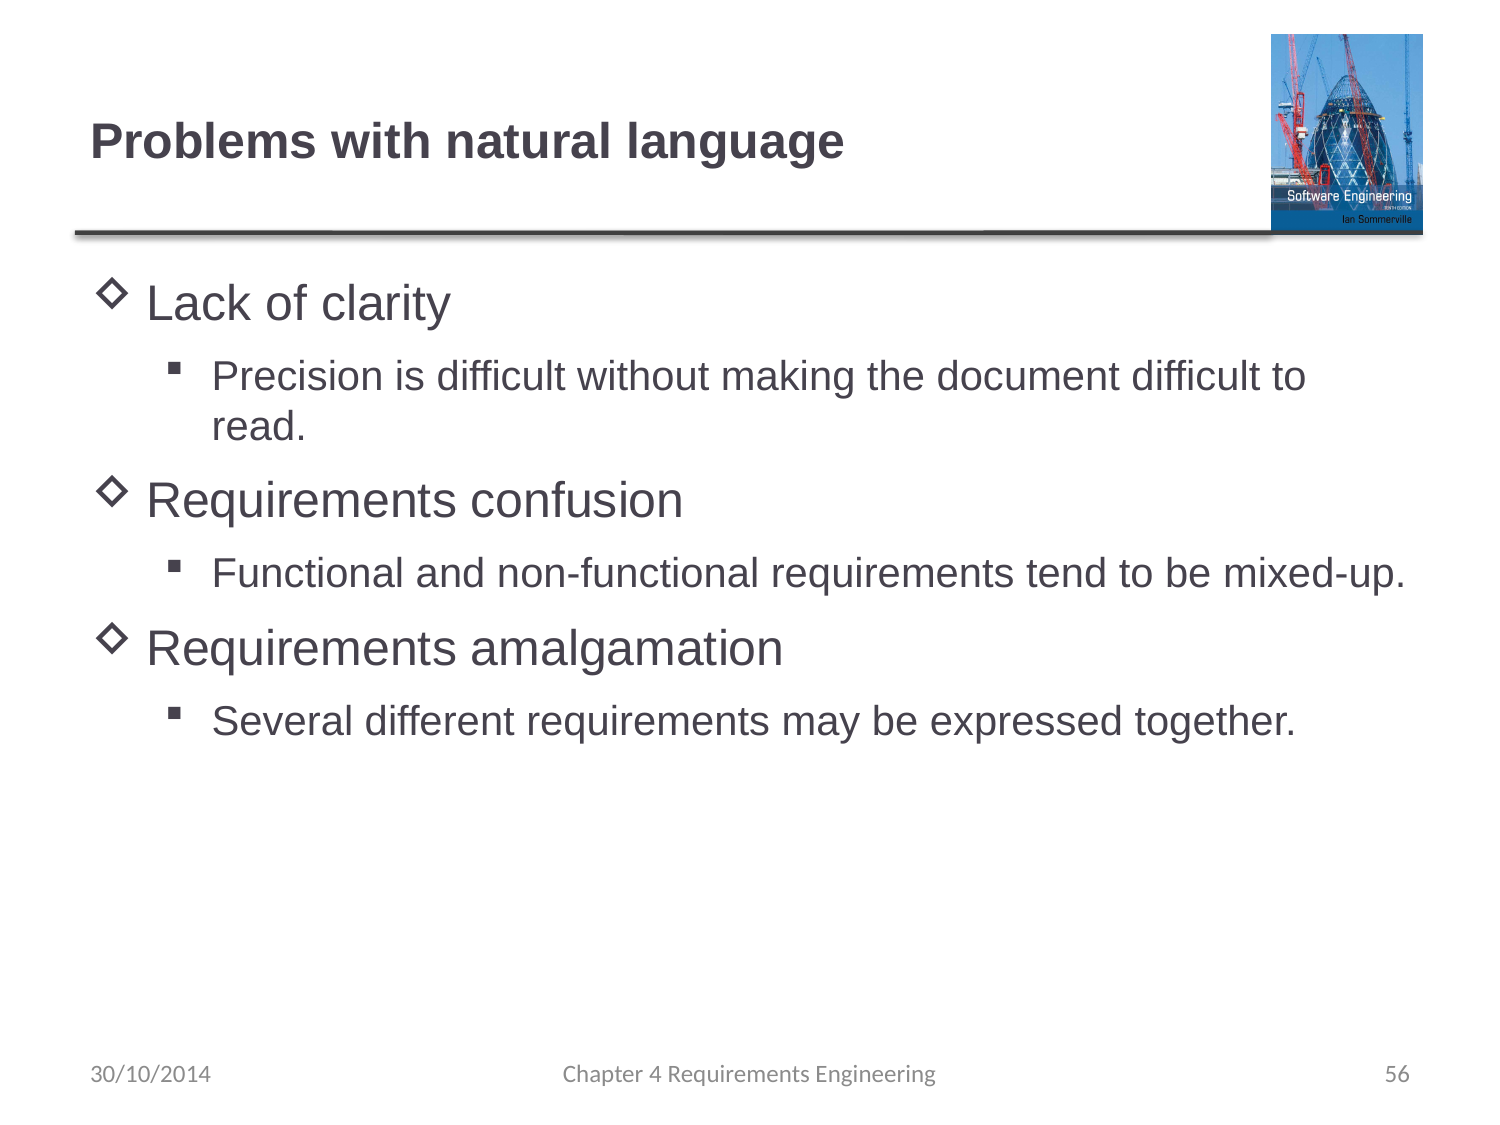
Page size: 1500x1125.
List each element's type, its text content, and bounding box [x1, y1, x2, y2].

footer Chapter 4 Requirements Engineering [512, 1042, 988, 1103]
list Lack of clarity Precision is difficult without making the document difficult to read. Requirements confusion Functional and non-functional requirements tend to be mixed-up. Requirements amalgamation Several different requirements may be expressed together. [75, 262, 1425, 1005]
slide_number 56 [1074, 1042, 1425, 1103]
picture [1271, 34, 1423, 230]
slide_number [75, 1042, 425, 1103]
title Problems with natural language [74, 44, 1272, 233]
